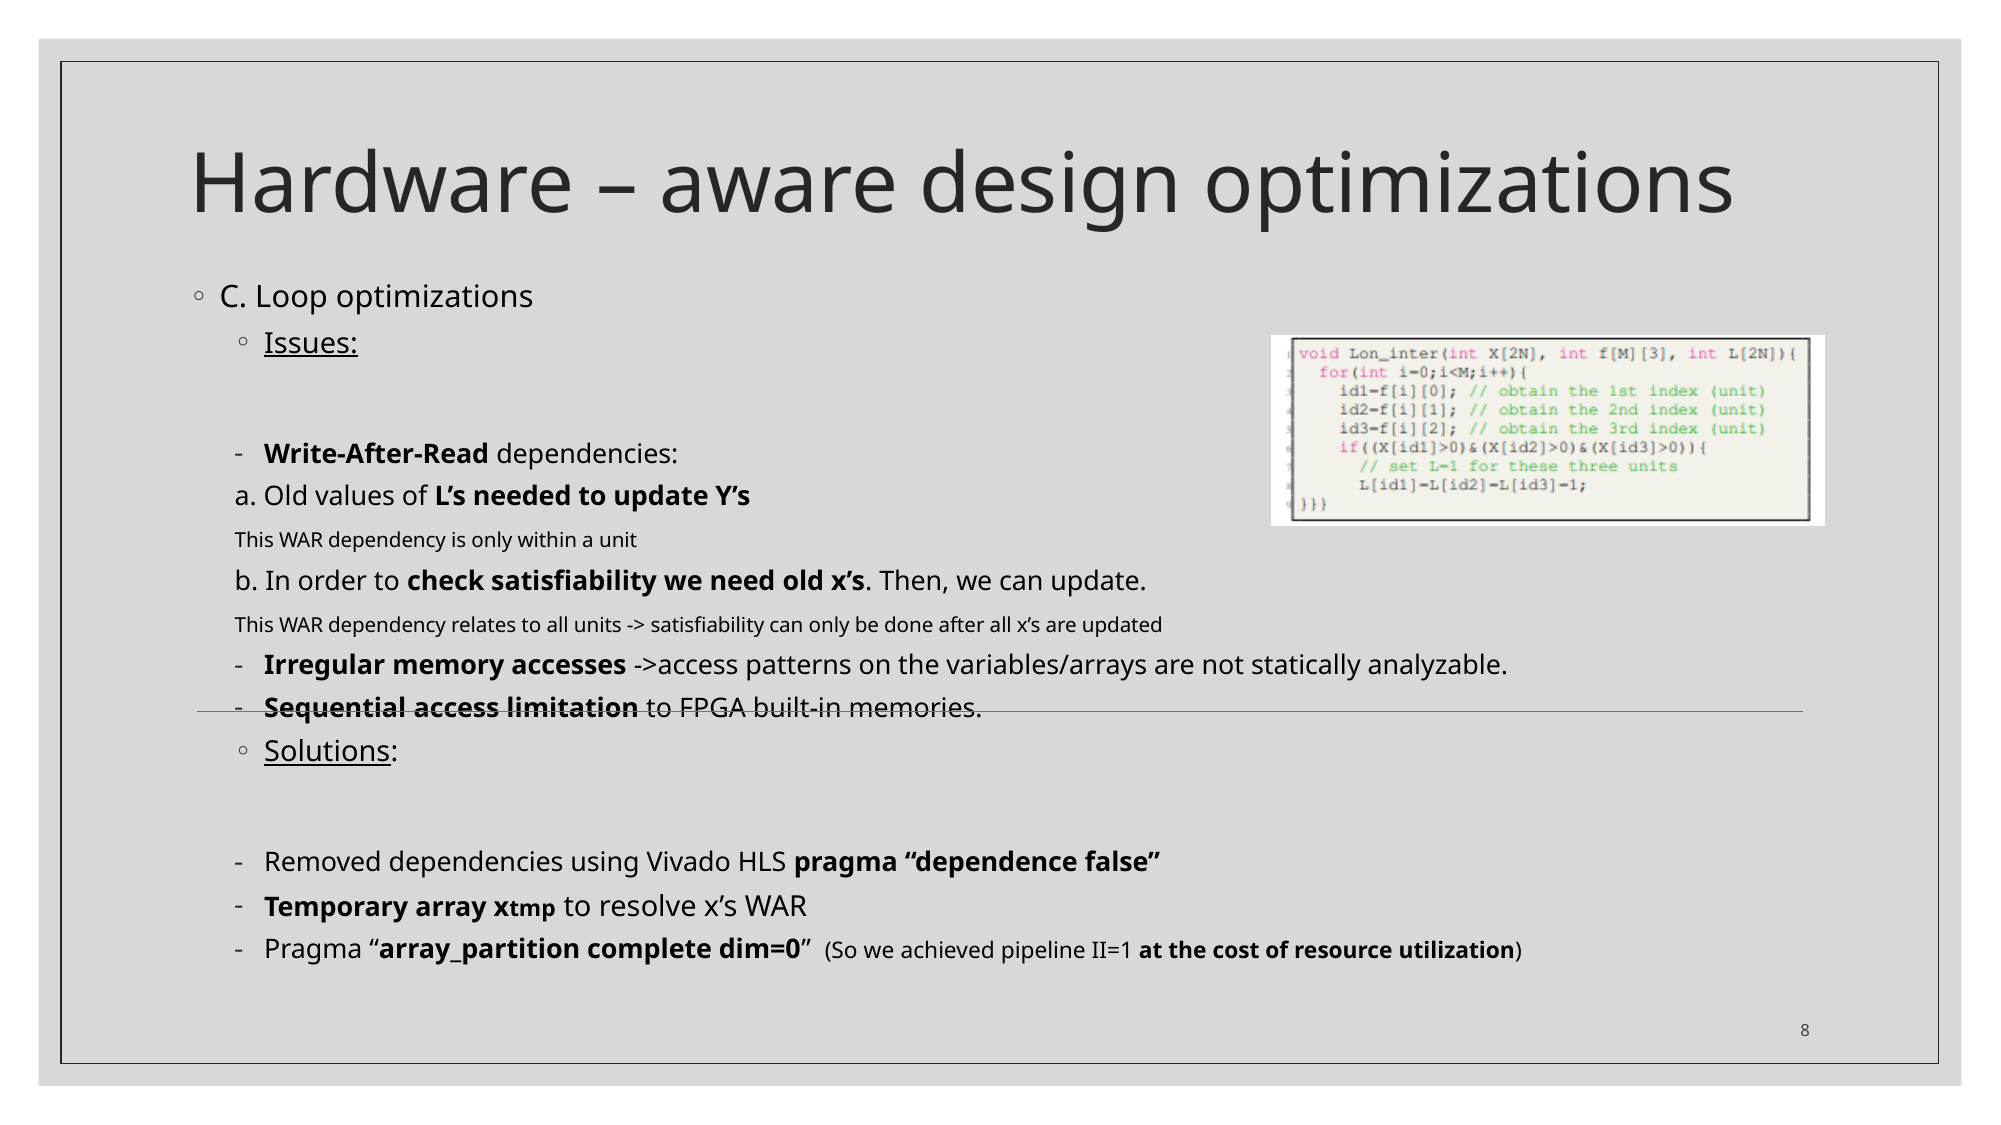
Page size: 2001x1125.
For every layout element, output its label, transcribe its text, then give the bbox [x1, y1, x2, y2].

slide_number 8 [1687, 990, 1825, 1050]
list C. Loop optimizations Issues: Write-After-Read dependencies: a. Old values of L’s needed to update Y’s This WAR dependency is only within a unit b. In order to check satisfiability we need old x’s. Then, we can update. This WAR dependency relates to all units -> satisfiability can only be done after all x’s are updated Irregular memory accesses ->access patterns on the variables/arrays are not statically analyzable. Sequential access limitation to FPGA built-in memories. Solutions: Removed dependencies using Vivado HLS pragma “dependence false” Temporary array xtmp to resolve x’s WAR Pragma “array_partition complete dim=0” (So we achieved pipeline II=1 at the cost of resource utilization) [174, 265, 1825, 977]
picture [1271, 335, 1825, 526]
title Hardware – aware design optimizations [174, 105, 1825, 265]
